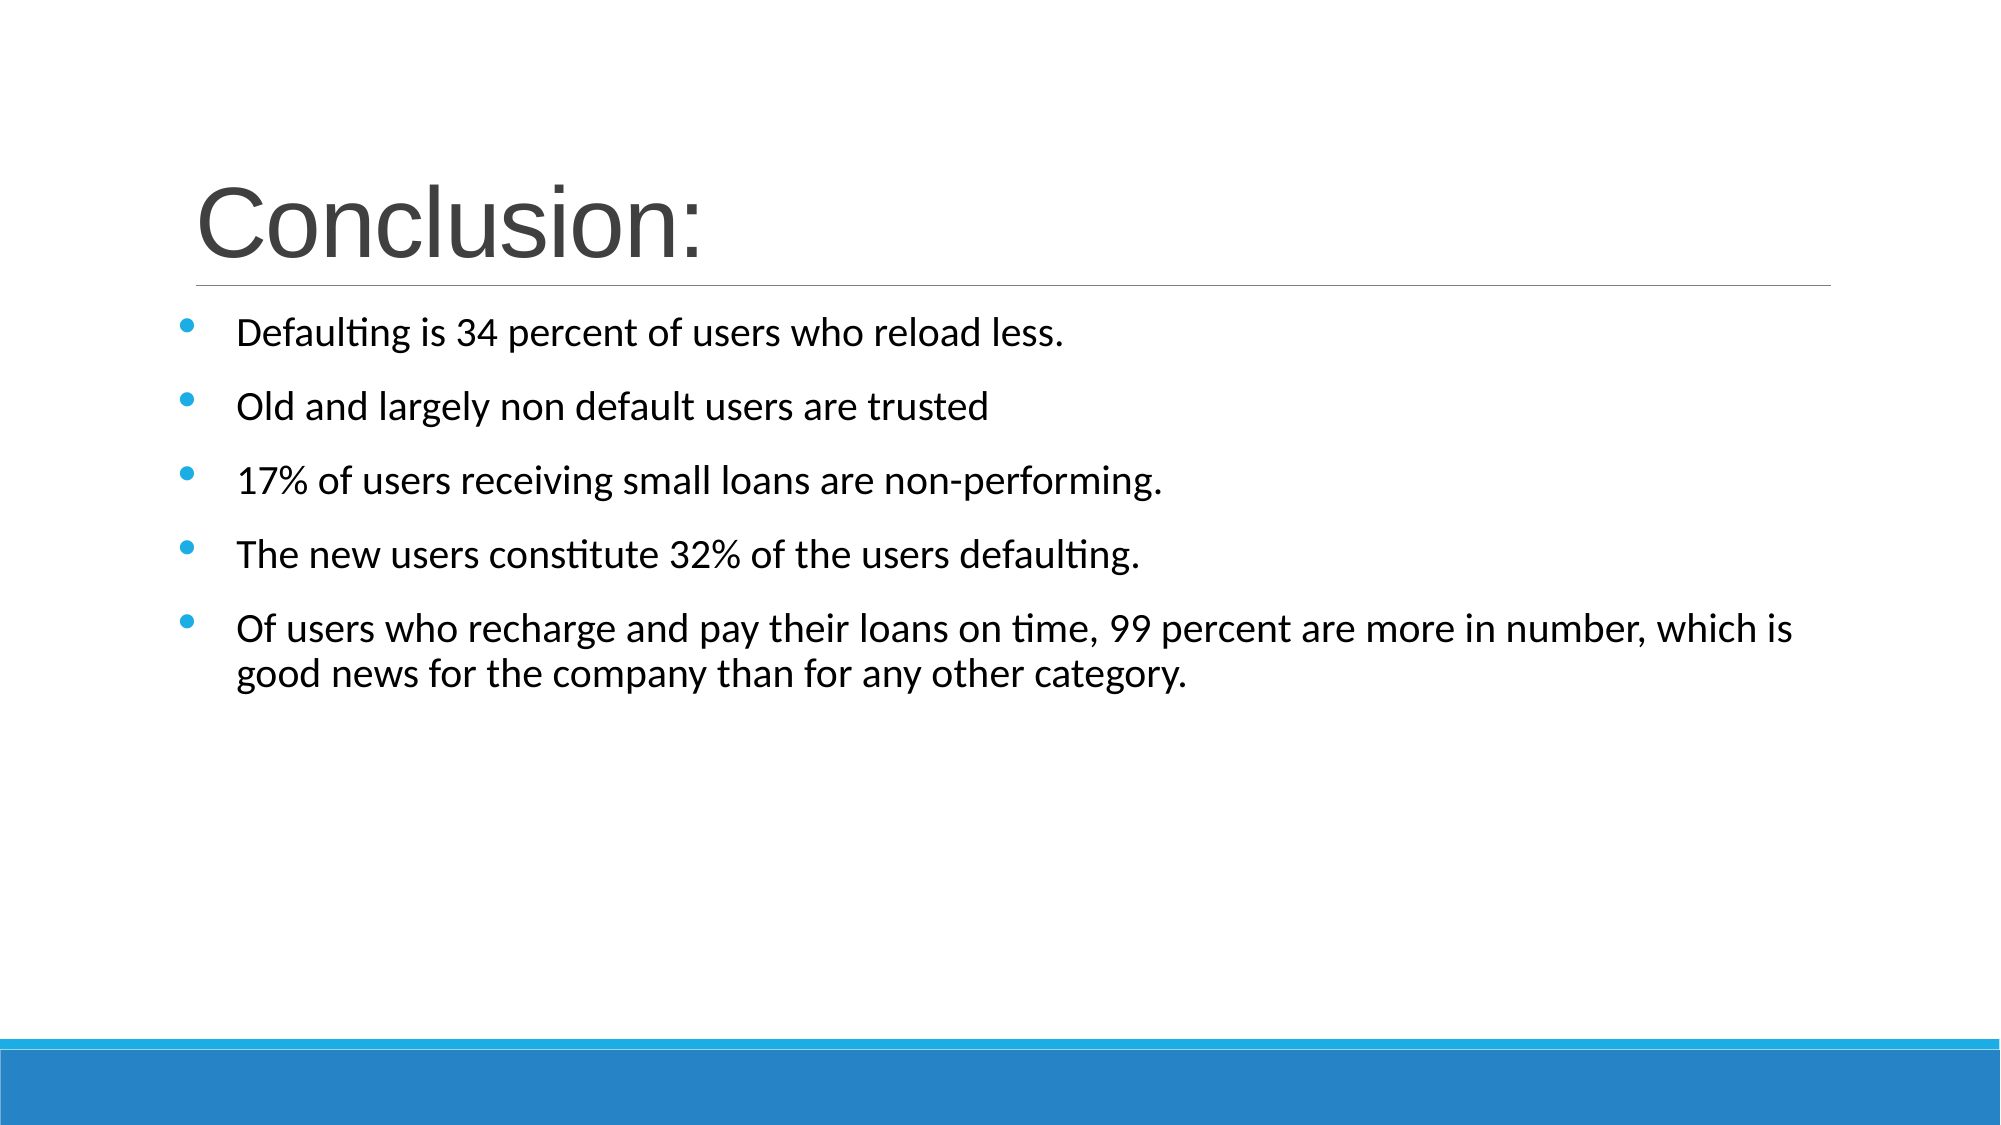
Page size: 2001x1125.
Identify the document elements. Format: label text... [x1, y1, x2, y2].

title Conclusion: [180, 47, 1830, 285]
list Defaulting is 34 percent of users who reload less. Old and largely non default users are trusted 17% of users receiving small loans are non-performing. The new users constitute 32% of the users defaulting. Of users who recharge and pay their loans on time, 99 percent are more in number, which is good news for the company than for any other category. [180, 302, 1830, 963]
